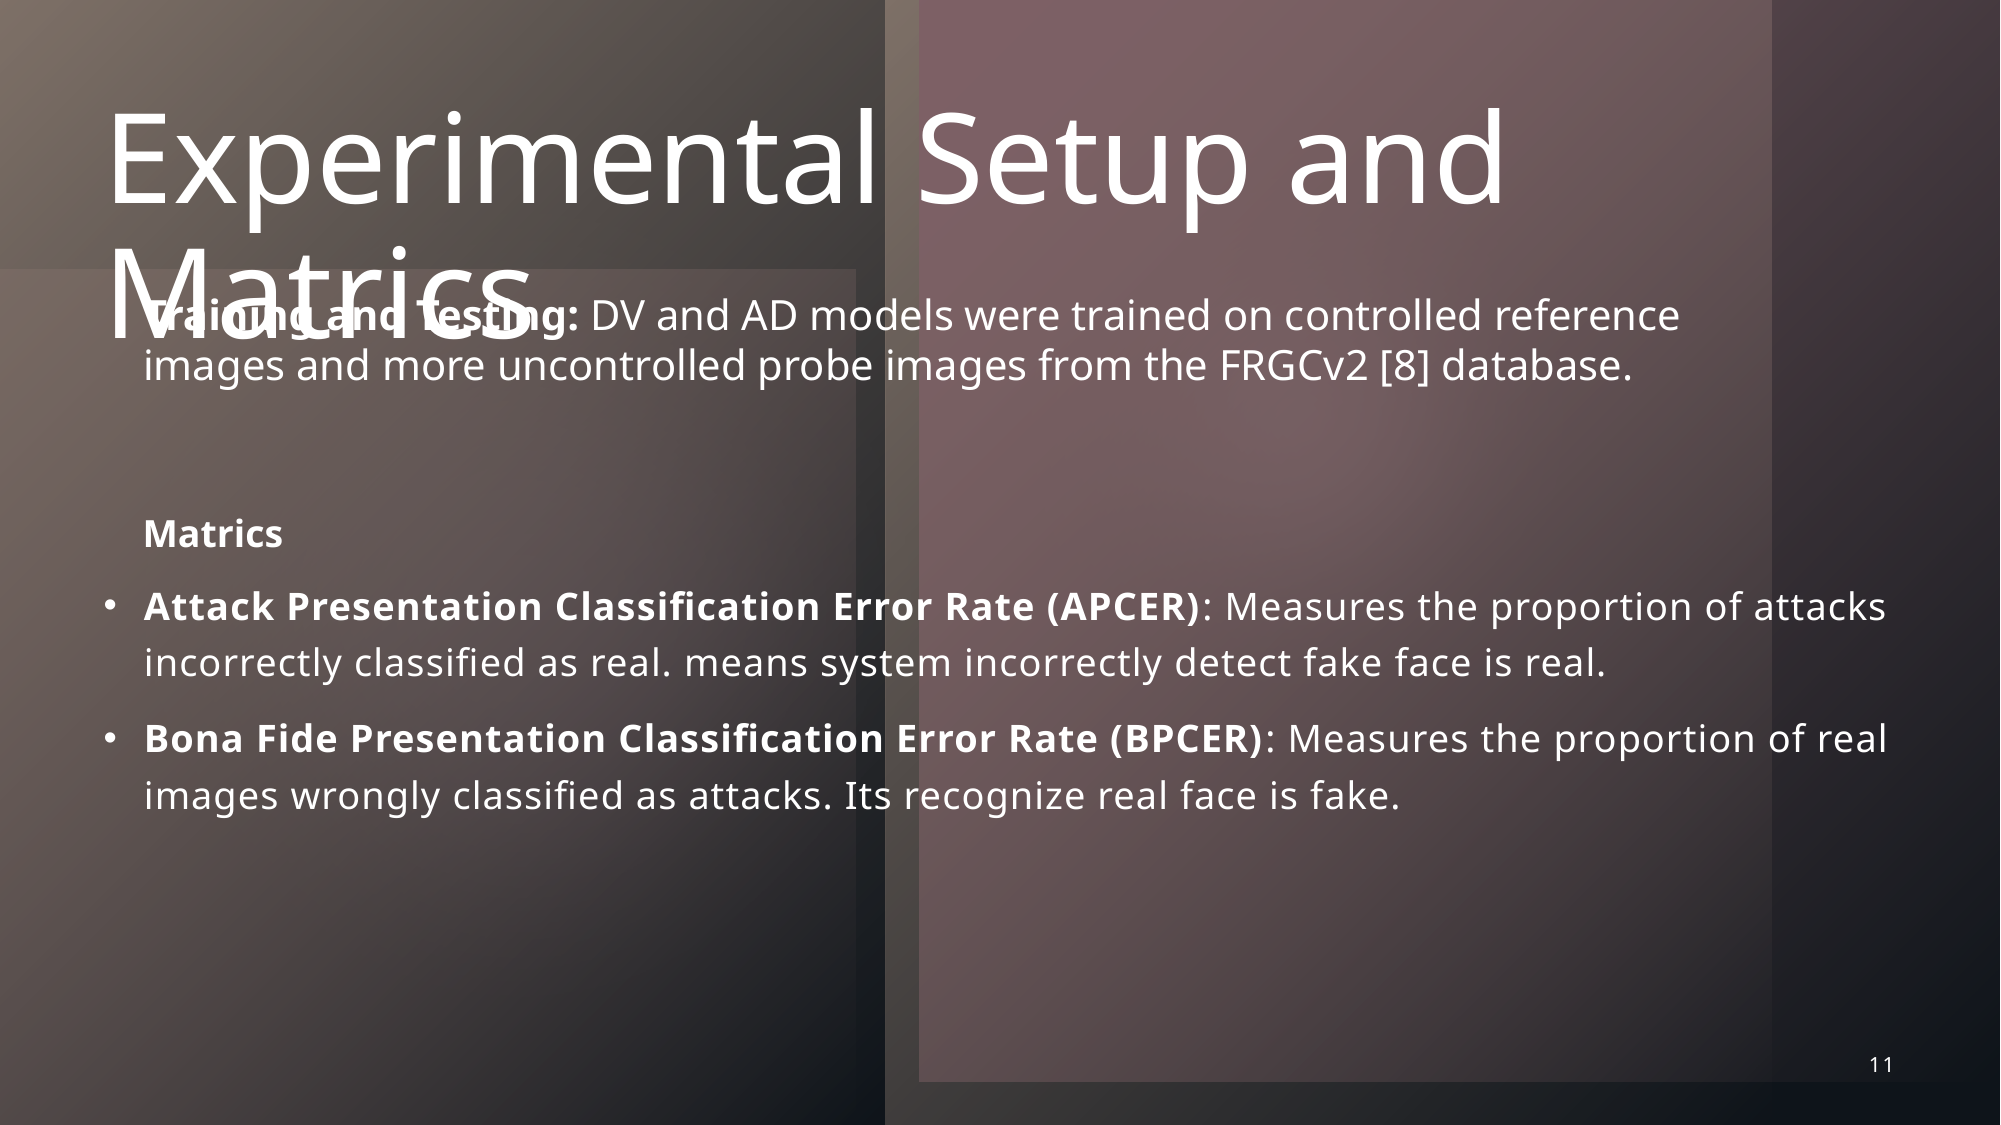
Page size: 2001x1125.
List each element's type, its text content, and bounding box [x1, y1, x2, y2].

title Experimental Setup and Matrics [88, 88, 1910, 283]
slide_number 11 [1785, 1035, 1910, 1096]
list Attack Presentation Classification Error Rate (APCER): Measures the proportion of attacks incorrectly classified as real. means system incorrectly detect fake face is real. Bona Fide Presentation Classification Error Rate (BPCER): Measures the proportion of real images wrongly classified as attacks. Its recognize real face is fake. [88, 563, 1910, 912]
text_box Matrics [127, 502, 578, 563]
text_box Training and Testing: DV and AD models were trained on controlled reference images and more uncontrolled probe images from the FRGCv2 [8] database. [128, 281, 1748, 397]
